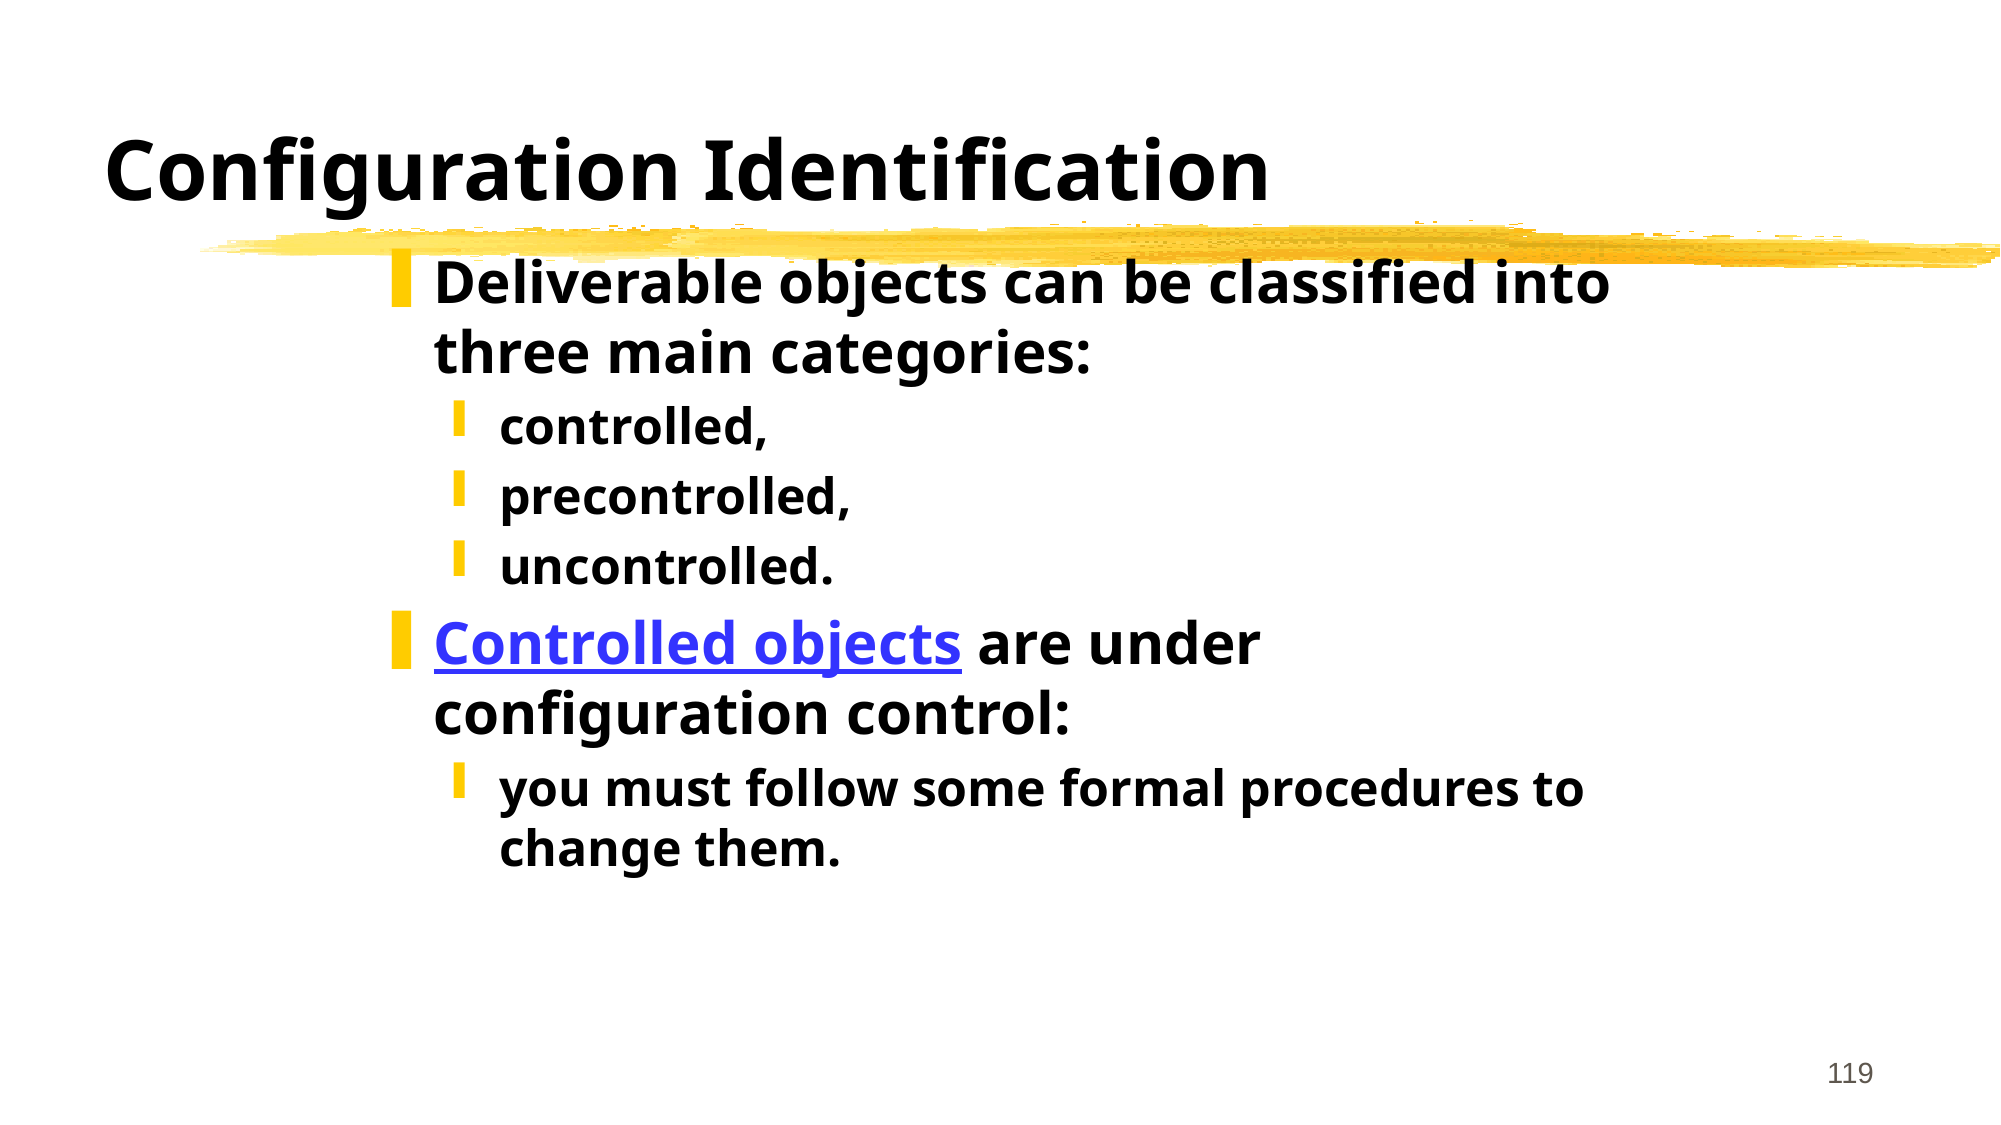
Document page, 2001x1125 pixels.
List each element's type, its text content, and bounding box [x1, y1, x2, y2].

list Deliverable objects can be classified into three main categories: controlled, precontrolled, uncontrolled. Controlled objects are under configuration control: you must follow some formal procedures to change them. [362, 237, 1638, 913]
picture [200, 215, 2000, 279]
title Configuration Identification [88, 37, 1790, 226]
slide_number 119 [1472, 1021, 1889, 1097]
